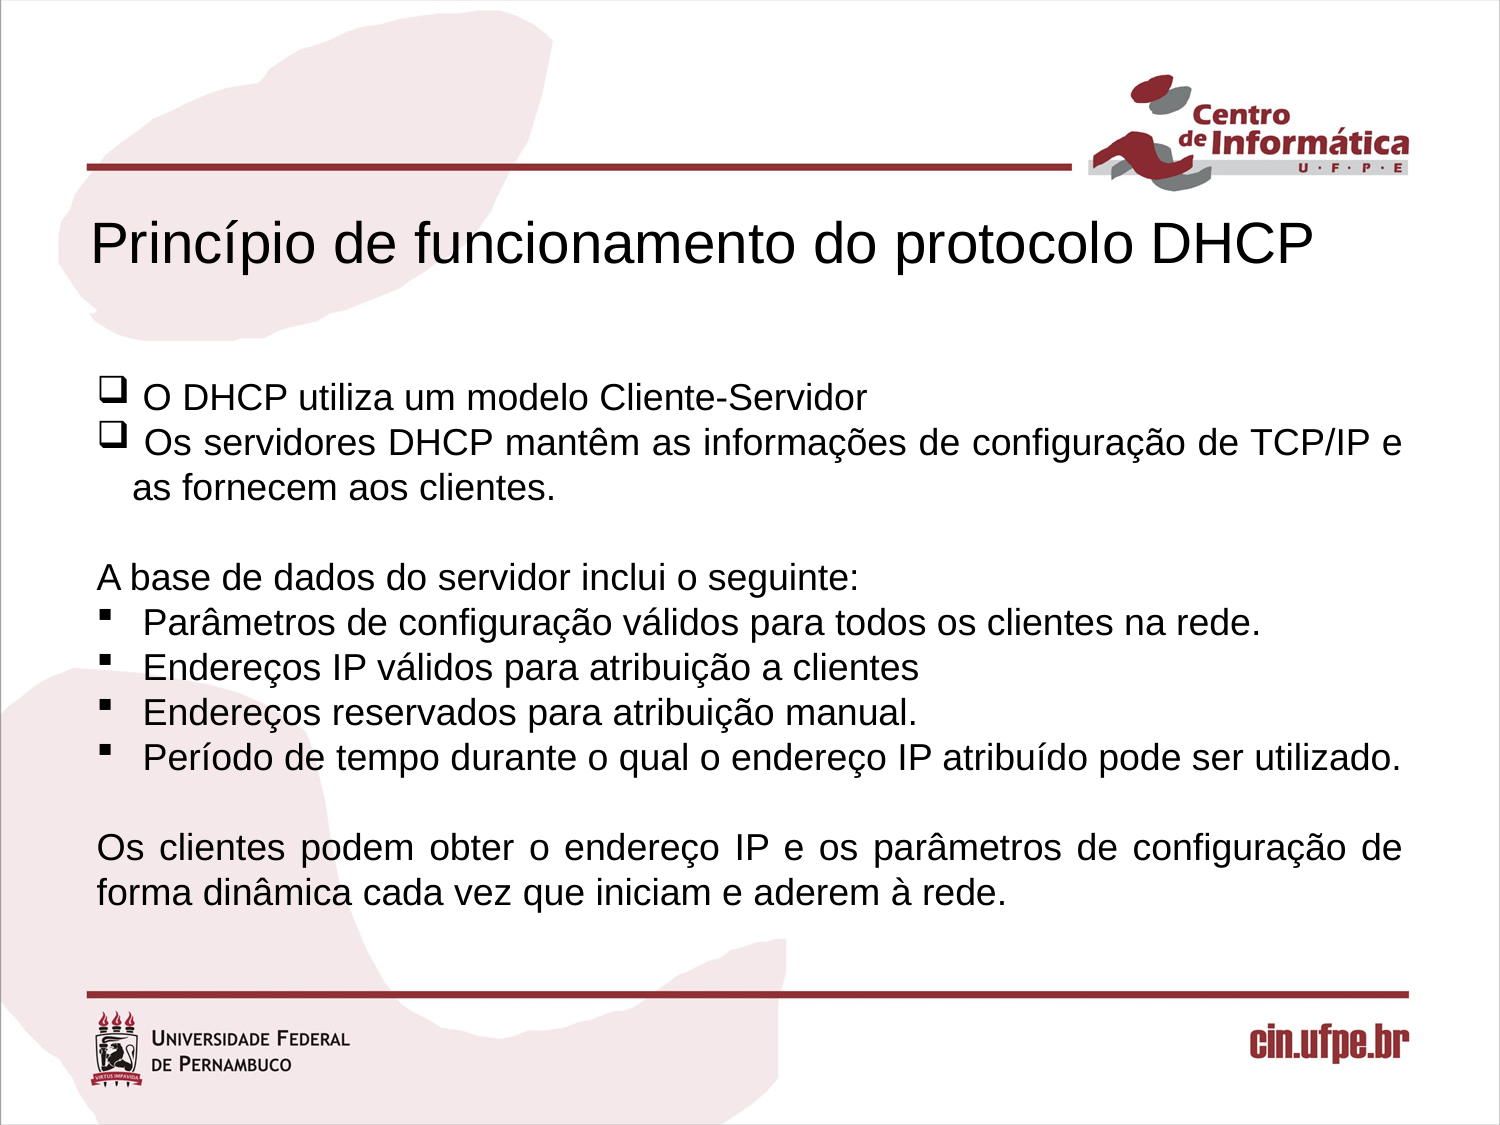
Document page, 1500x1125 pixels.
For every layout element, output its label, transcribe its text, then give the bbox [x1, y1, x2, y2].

picture [0, 0, 1500, 1125]
text_box O DHCP utiliza um modelo Cliente-Servidor Os servidores DHCP mantêm as informações de configuração de TCP/IP e as fornecem aos clientes. A base de dados do servidor inclui o seguinte: Parâmetros de configuração válidos para todos os clientes na rede. Endereços IP válidos para atribuição a clientes Endereços reservados para atribuição manual. Período de tempo durante o qual o endereço IP atribuído pode ser utilizado. Os clientes podem obter o endereço IP e os parâmetros de configuração de forma dinâmica cada vez que iniciam e aderem à rede. [81, 365, 1418, 921]
title Princípio de funcionamento do protocolo DHCP [74, 163, 1426, 317]
